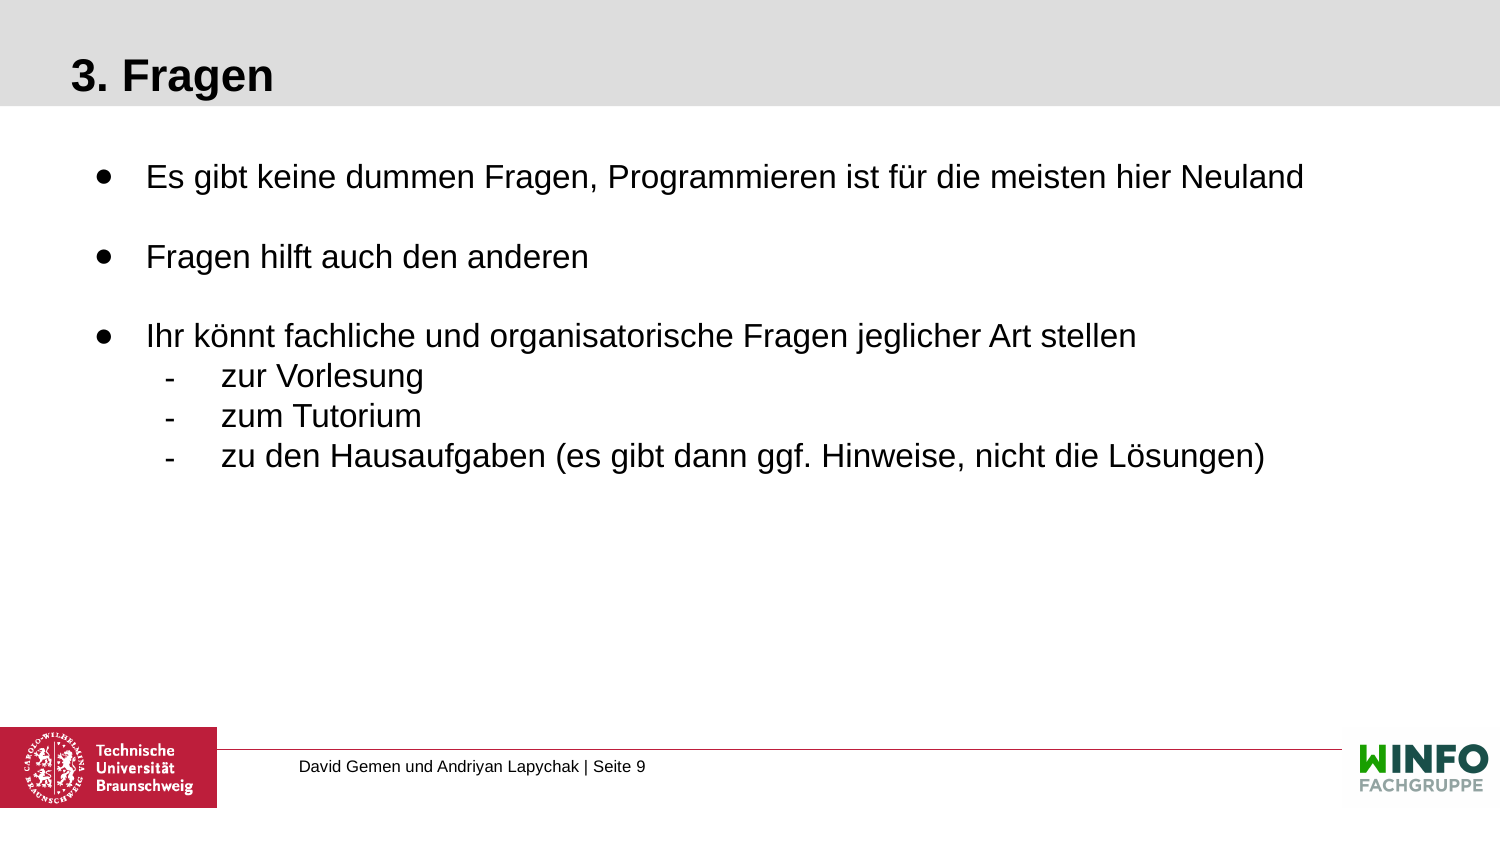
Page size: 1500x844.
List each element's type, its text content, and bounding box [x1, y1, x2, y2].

title 3. Fragen [70, 13, 1445, 101]
picture [0, 727, 217, 808]
picture [1342, 727, 1500, 808]
list Es gibt keine dummen Fragen, Programmieren ist für die meisten hier Neuland Fragen hilft auch den anderen Ihr könnt fachliche und organisatorische Fragen jeglicher Art stellen zur Vorlesung zum Tutorium zu den Hausaufgaben (es gibt dann ggf. Hinweise, nicht die Lösungen) [70, 155, 1445, 709]
